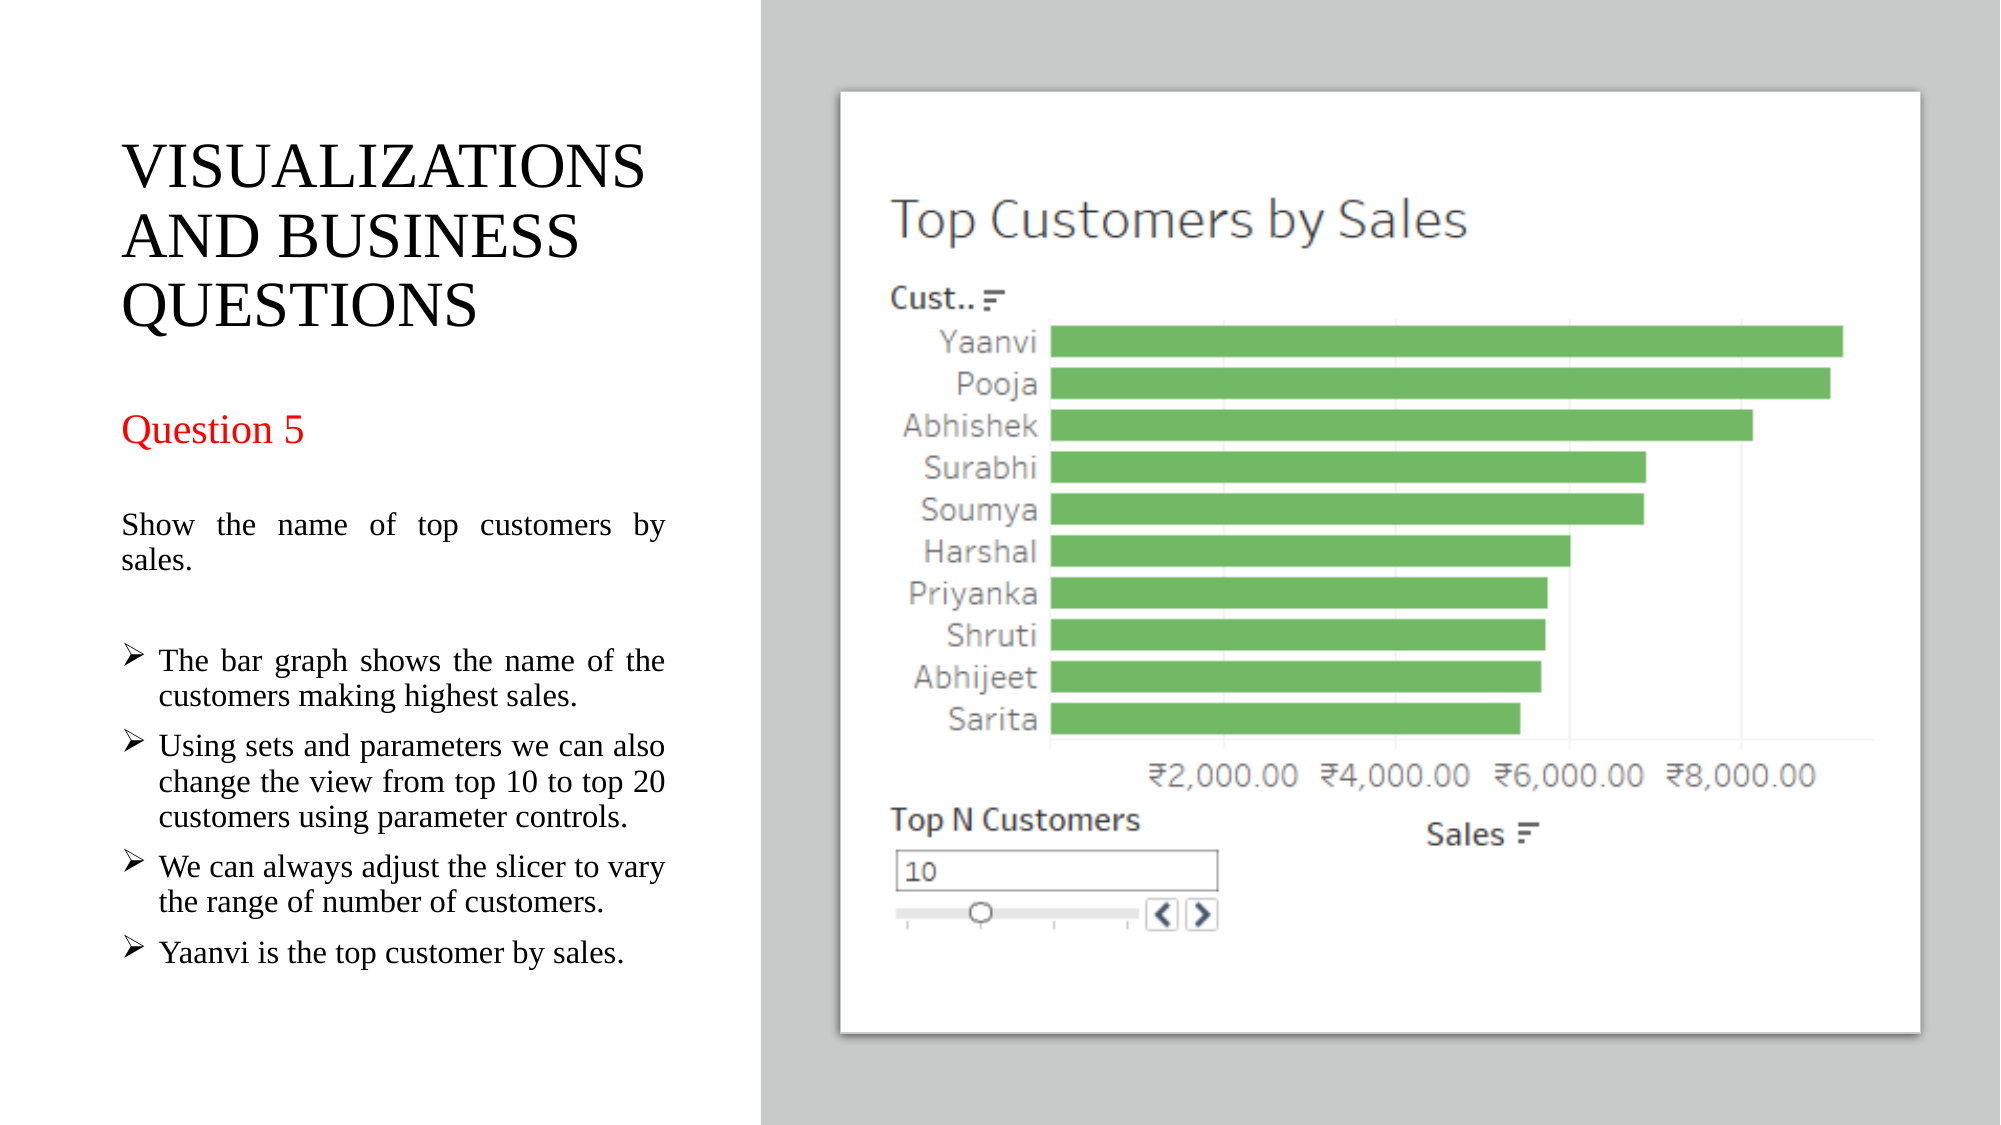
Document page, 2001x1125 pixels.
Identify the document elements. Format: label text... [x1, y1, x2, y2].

title VISUALIZATIONS AND BUSINESS QUESTIONS [106, 103, 682, 370]
text_box [760, 0, 2000, 1125]
picture [886, 190, 1875, 934]
text_box [839, 90, 1922, 1034]
list Question 5 Show the name of top customers by sales. The bar graph shows the name of the customers making highest sales. Using sets and parameters we can also change the view from top 10 to top 20 customers using parameter controls. We can always adjust the slicer to vary the range of number of customers. Yaanvi is the top customer by sales. [106, 399, 682, 1021]
